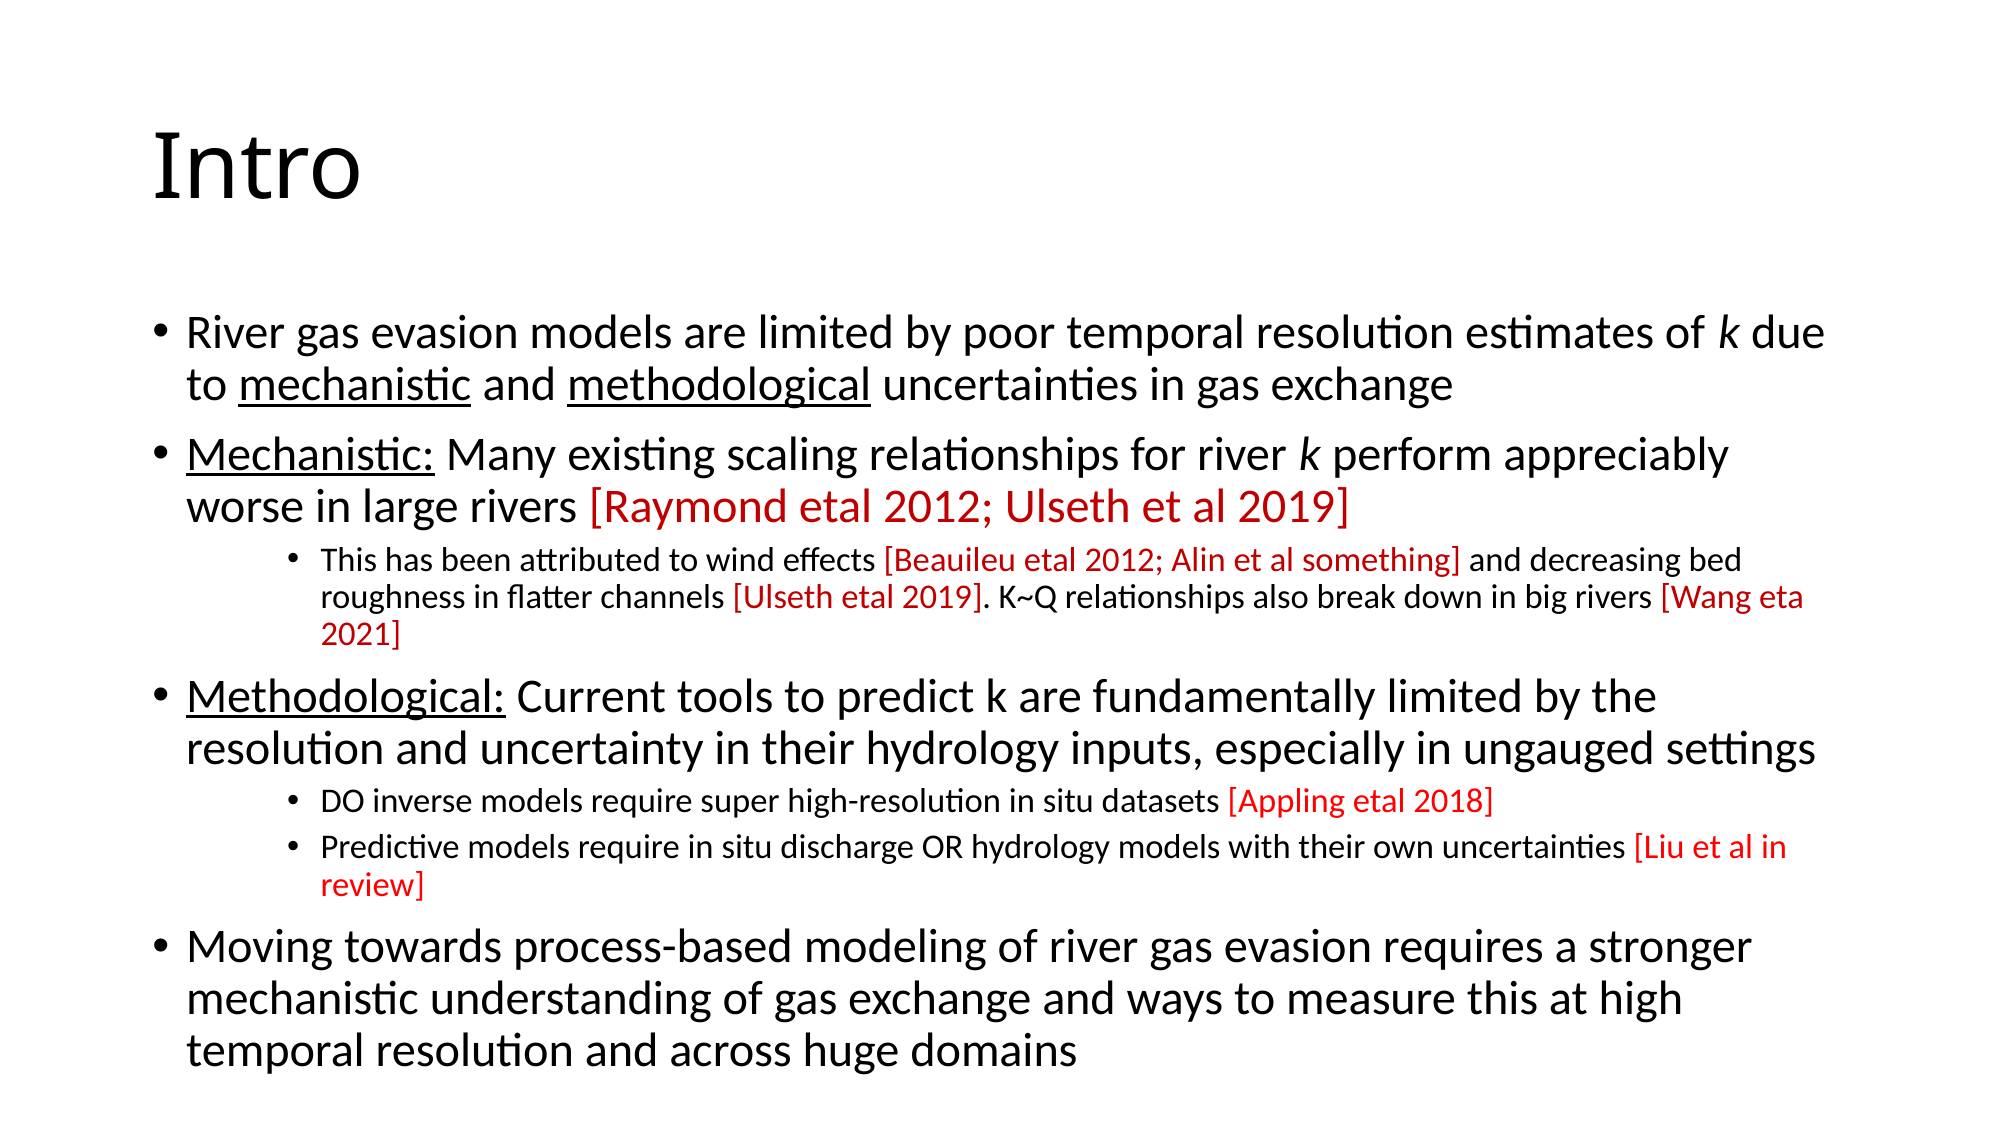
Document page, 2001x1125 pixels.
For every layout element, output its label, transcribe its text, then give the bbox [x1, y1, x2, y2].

list River gas evasion models are limited by poor temporal resolution estimates of k due to mechanistic and methodological uncertainties in gas exchange Mechanistic: Many existing scaling relationships for river k perform appreciably worse in large rivers [Raymond etal 2012; Ulseth et al 2019] This has been attributed to wind effects [Beauileu etal 2012; Alin et al something] and decreasing bed roughness in flatter channels [Ulseth etal 2019]. K~Q relationships also break down in big rivers [Wang eta 2021] Methodological: Current tools to predict k are fundamentally limited by the resolution and uncertainty in their hydrology inputs, especially in ungauged settings DO inverse models require super high-resolution in situ datasets [Appling etal 2018] Predictive models require in situ discharge OR hydrology models with their own uncertainties [Liu et al in review] Moving towards process-based modeling of river gas evasion requires a stronger mechanistic understanding of gas exchange and ways to measure this at high temporal resolution and across huge domains [137, 299, 1863, 1085]
title Intro [137, 59, 1863, 278]
